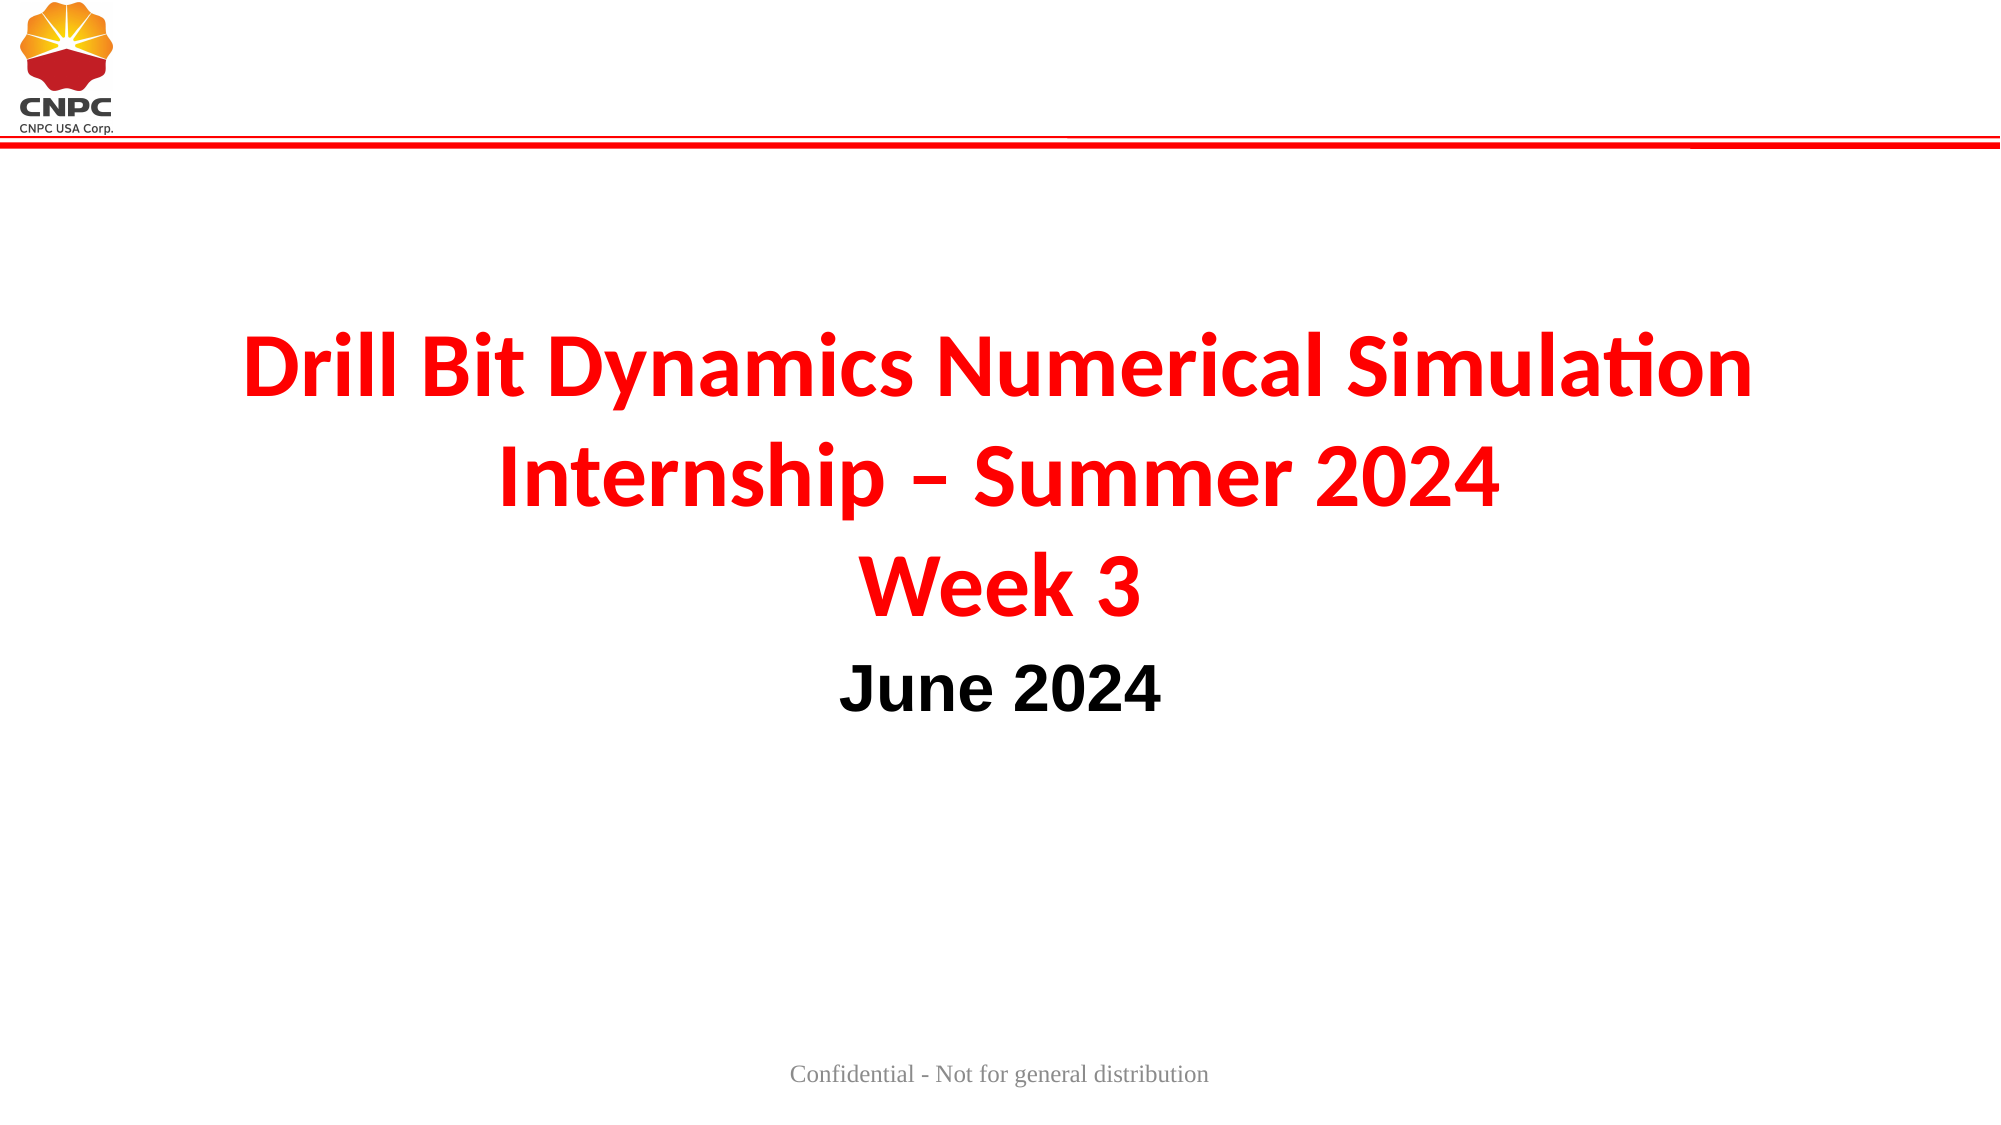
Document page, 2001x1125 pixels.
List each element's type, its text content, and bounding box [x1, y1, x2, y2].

footer Confidential - Not for general distribution [683, 1042, 1317, 1103]
title Drill Bit Dynamics Numerical Simulation Internship – Summer 2024 Week 3 [150, 349, 1850, 591]
picture [20, 2, 113, 91]
subtitle June 2024 [300, 637, 1700, 925]
picture [20, 98, 113, 135]
